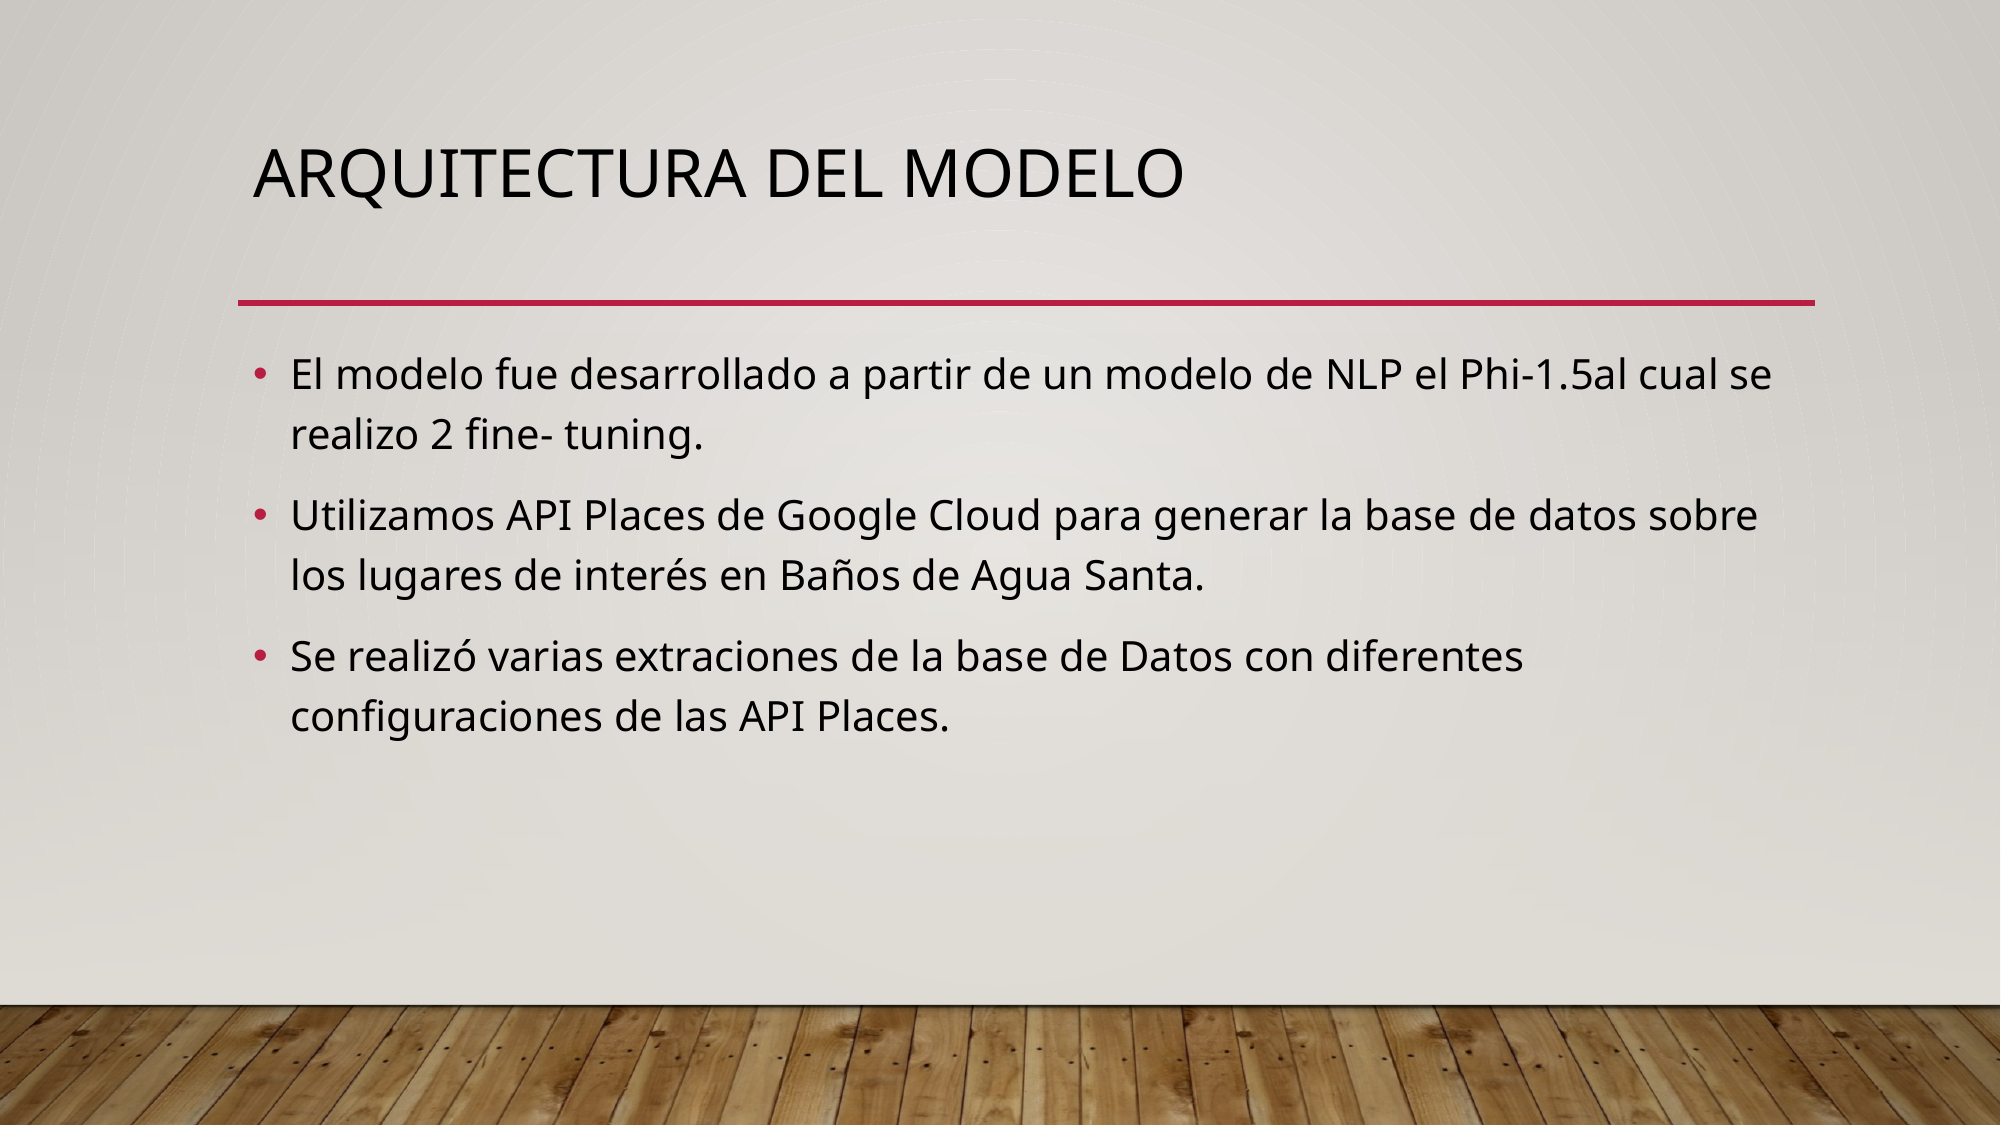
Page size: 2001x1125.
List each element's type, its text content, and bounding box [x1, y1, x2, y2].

list El modelo fue desarrollado a partir de un modelo de NLP el Phi-1.5al cual se realizo 2 fine- tuning. Utilizamos API Places de Google Cloud para generar la base de datos sobre los lugares de interés en Baños de Agua Santa. Se realizó varias extraciones de la base de Datos con diferentes configuraciones de las API Places. [238, 330, 1814, 897]
title Arquitectura del modelo [238, 131, 1814, 305]
picture [0, 1005, 2000, 1125]
